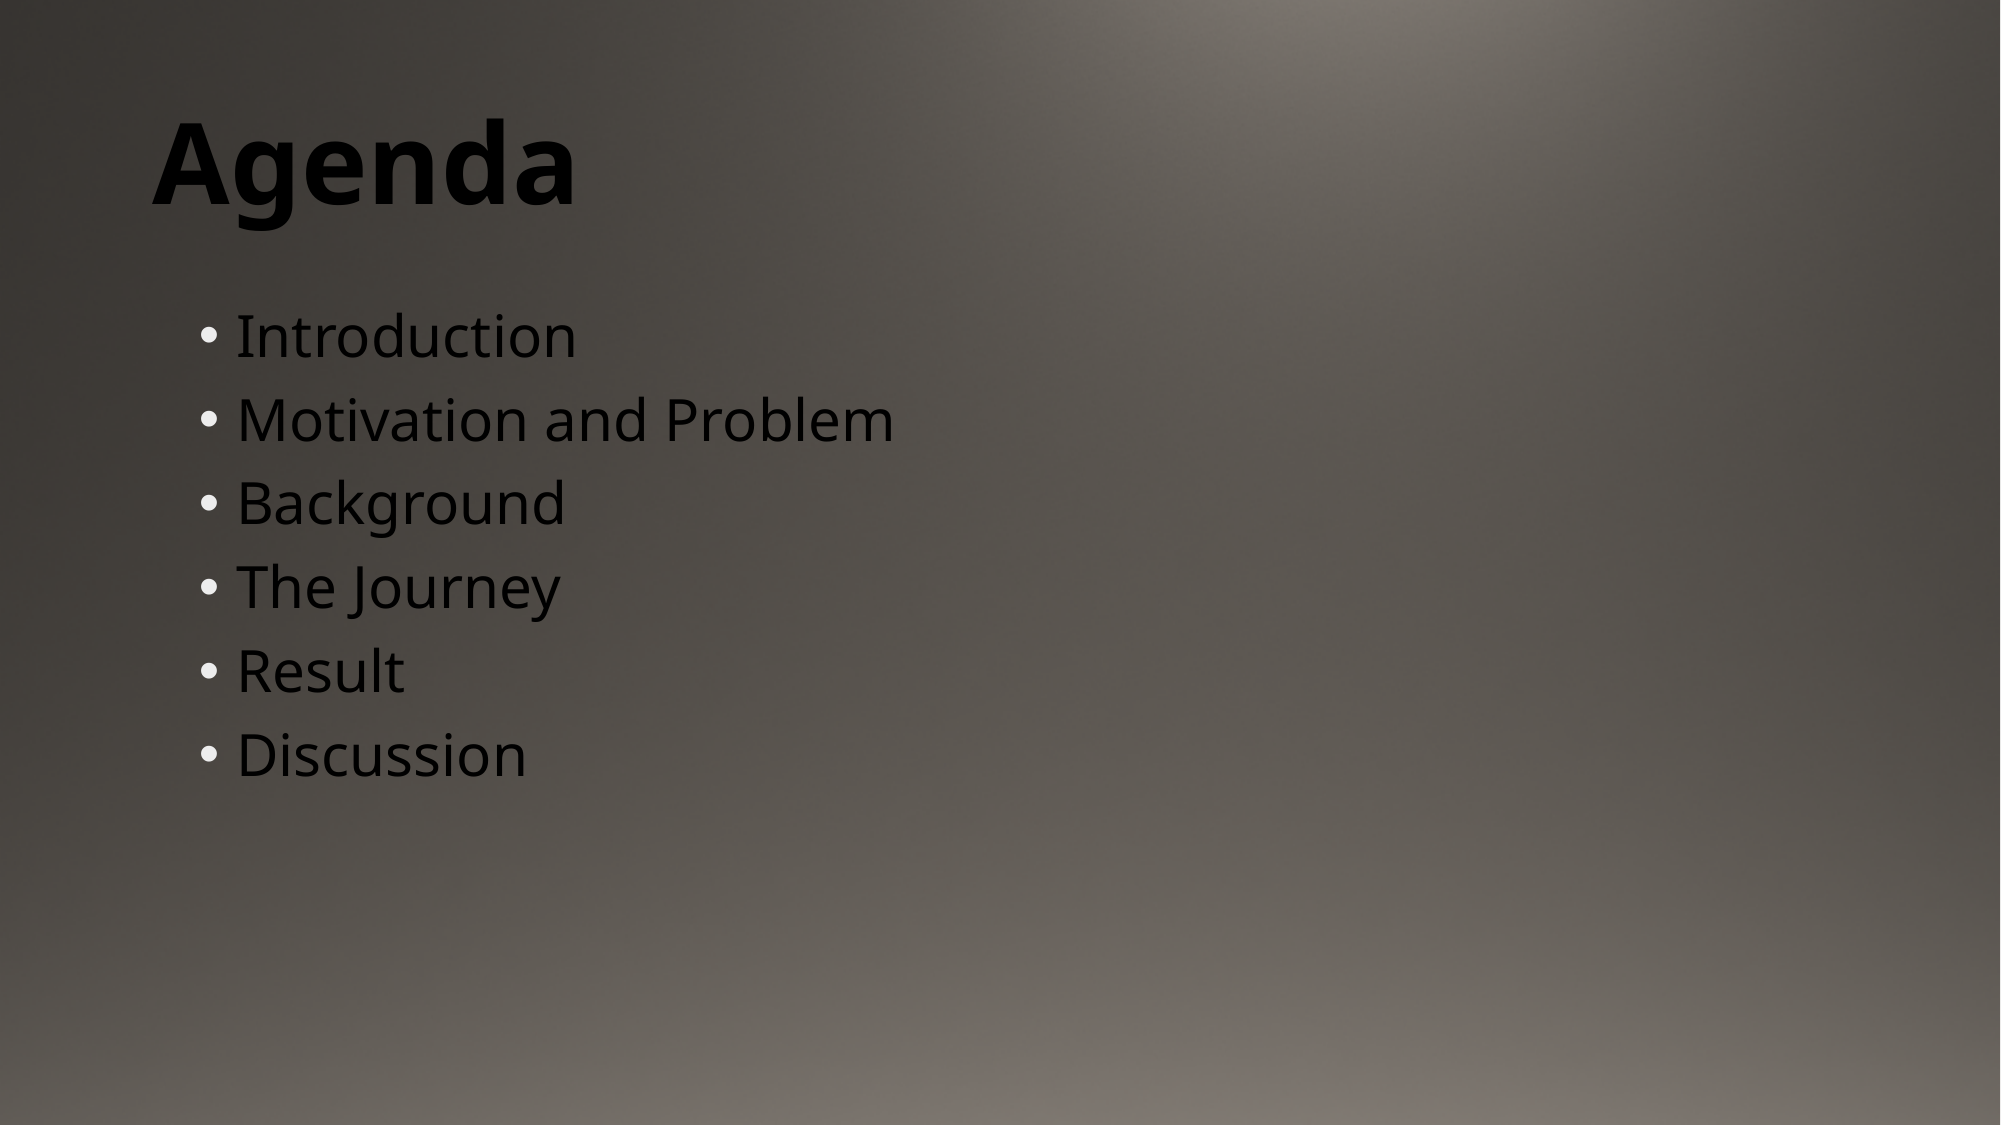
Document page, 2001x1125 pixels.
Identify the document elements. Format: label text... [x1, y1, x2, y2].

title Agenda [137, 59, 1863, 278]
list Introduction Motivation and Problem Background The Journey Result Discussion [183, 299, 1863, 1014]
picture [0, 0, 2001, 1125]
